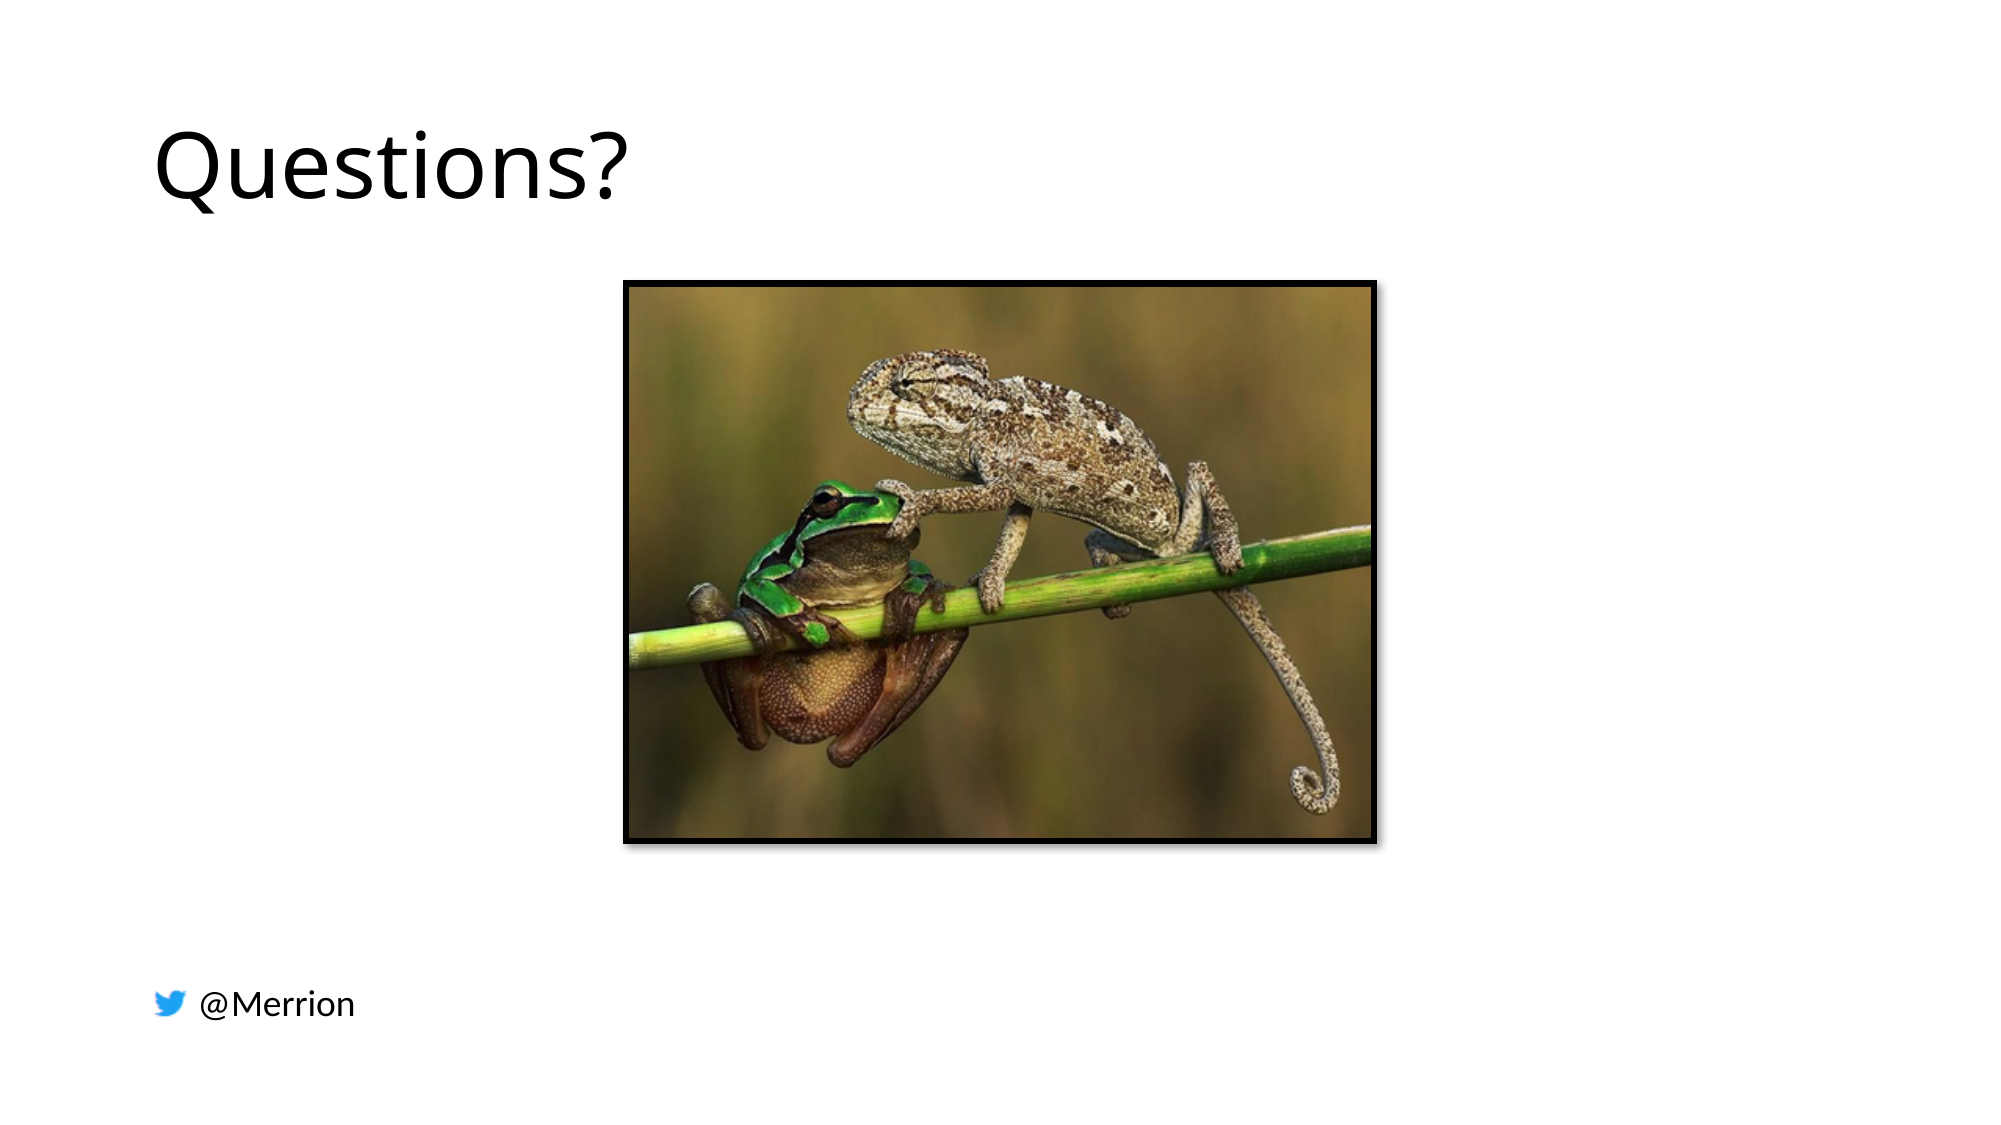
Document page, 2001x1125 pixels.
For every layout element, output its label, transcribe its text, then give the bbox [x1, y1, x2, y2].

picture [137, 977, 196, 1026]
picture [628, 286, 1372, 839]
text_box @Merrion [182, 971, 371, 1031]
title Questions? [137, 59, 1863, 278]
